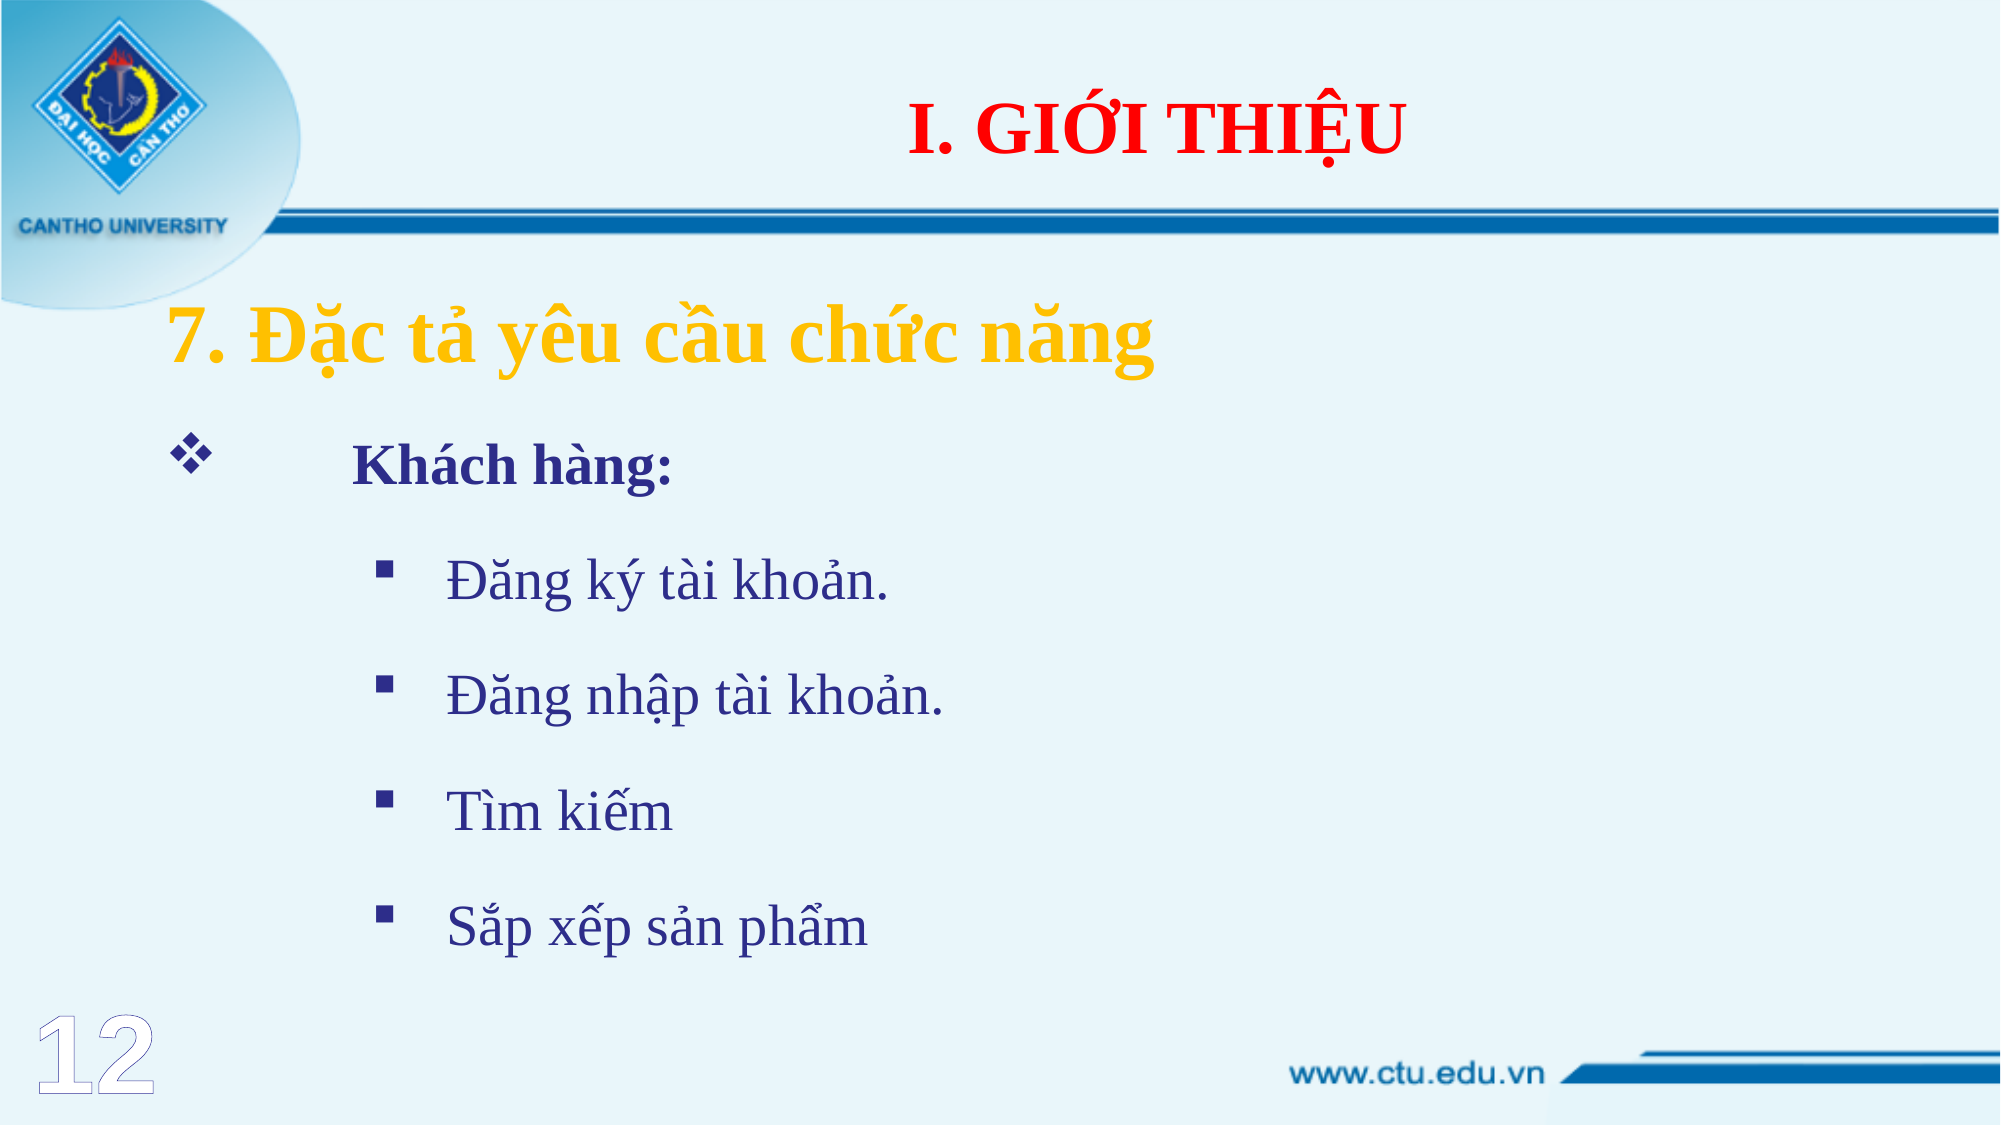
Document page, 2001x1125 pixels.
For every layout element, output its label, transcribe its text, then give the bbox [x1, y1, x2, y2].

text_box 12 [0, 973, 190, 1124]
list 7. Đặc tả yêu cầu chức năng Khách hàng: Đăng ký tài khoản. Đăng nhập tài khoản. Tìm kiếm Sắp xếp sản phẩm [0, 221, 1984, 1050]
picture [0, 0, 2001, 1125]
title I. GIỚI THIỆU [383, 46, 1934, 202]
